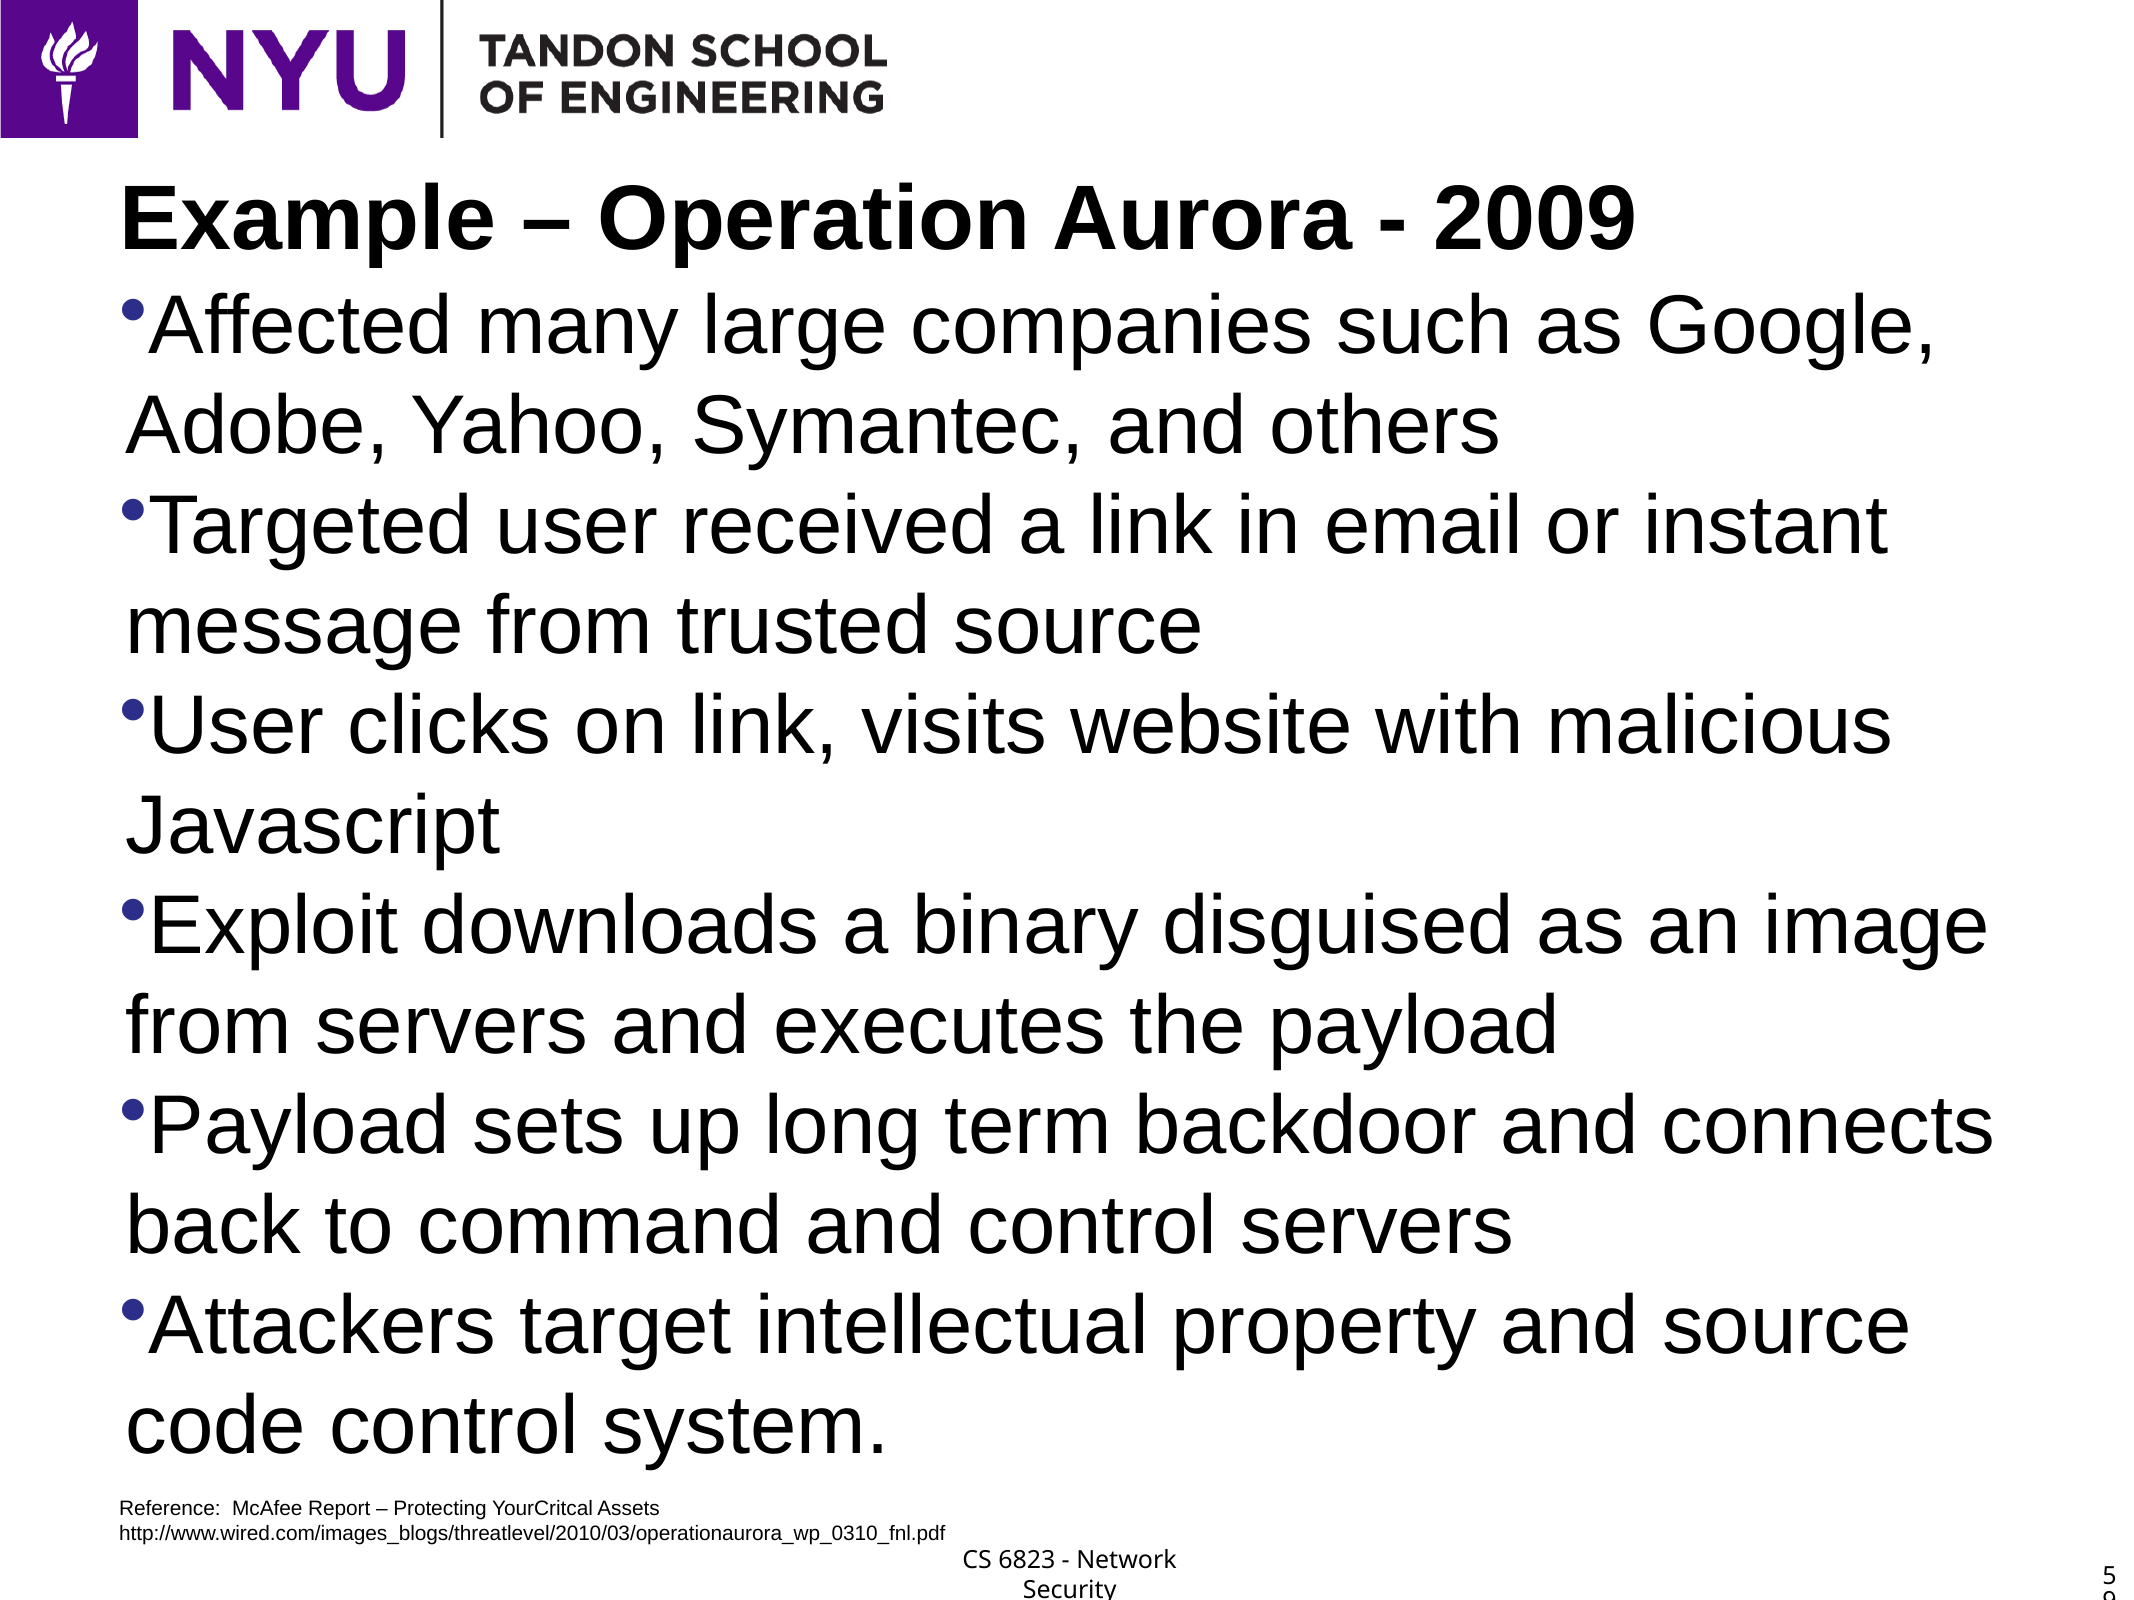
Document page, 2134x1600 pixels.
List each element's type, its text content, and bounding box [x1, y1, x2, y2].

title Example – Operation Aurora - 2009 [104, 150, 2024, 262]
slide_number 59 [2086, 1551, 2132, 1599]
picture [0, 0, 887, 138]
list Affected many large companies such as Google, Adobe, Yahoo, Symantec, and others Targeted user received a link in email or instant message from trusted source User clicks on link, visits website with malicious Javascript Exploit downloads a binary disguised as an image from servers and executes the payload Payload sets up long term backdoor and connects back to command and control servers Attackers target intellectual property and source code control system. Reference: McAfee Report – Protecting YourCritcal Assets http://www.wired.com/images_blogs/threatlevel/2010/03/operationaurora_wp_0310_fnl.pdf [104, 262, 2024, 1400]
